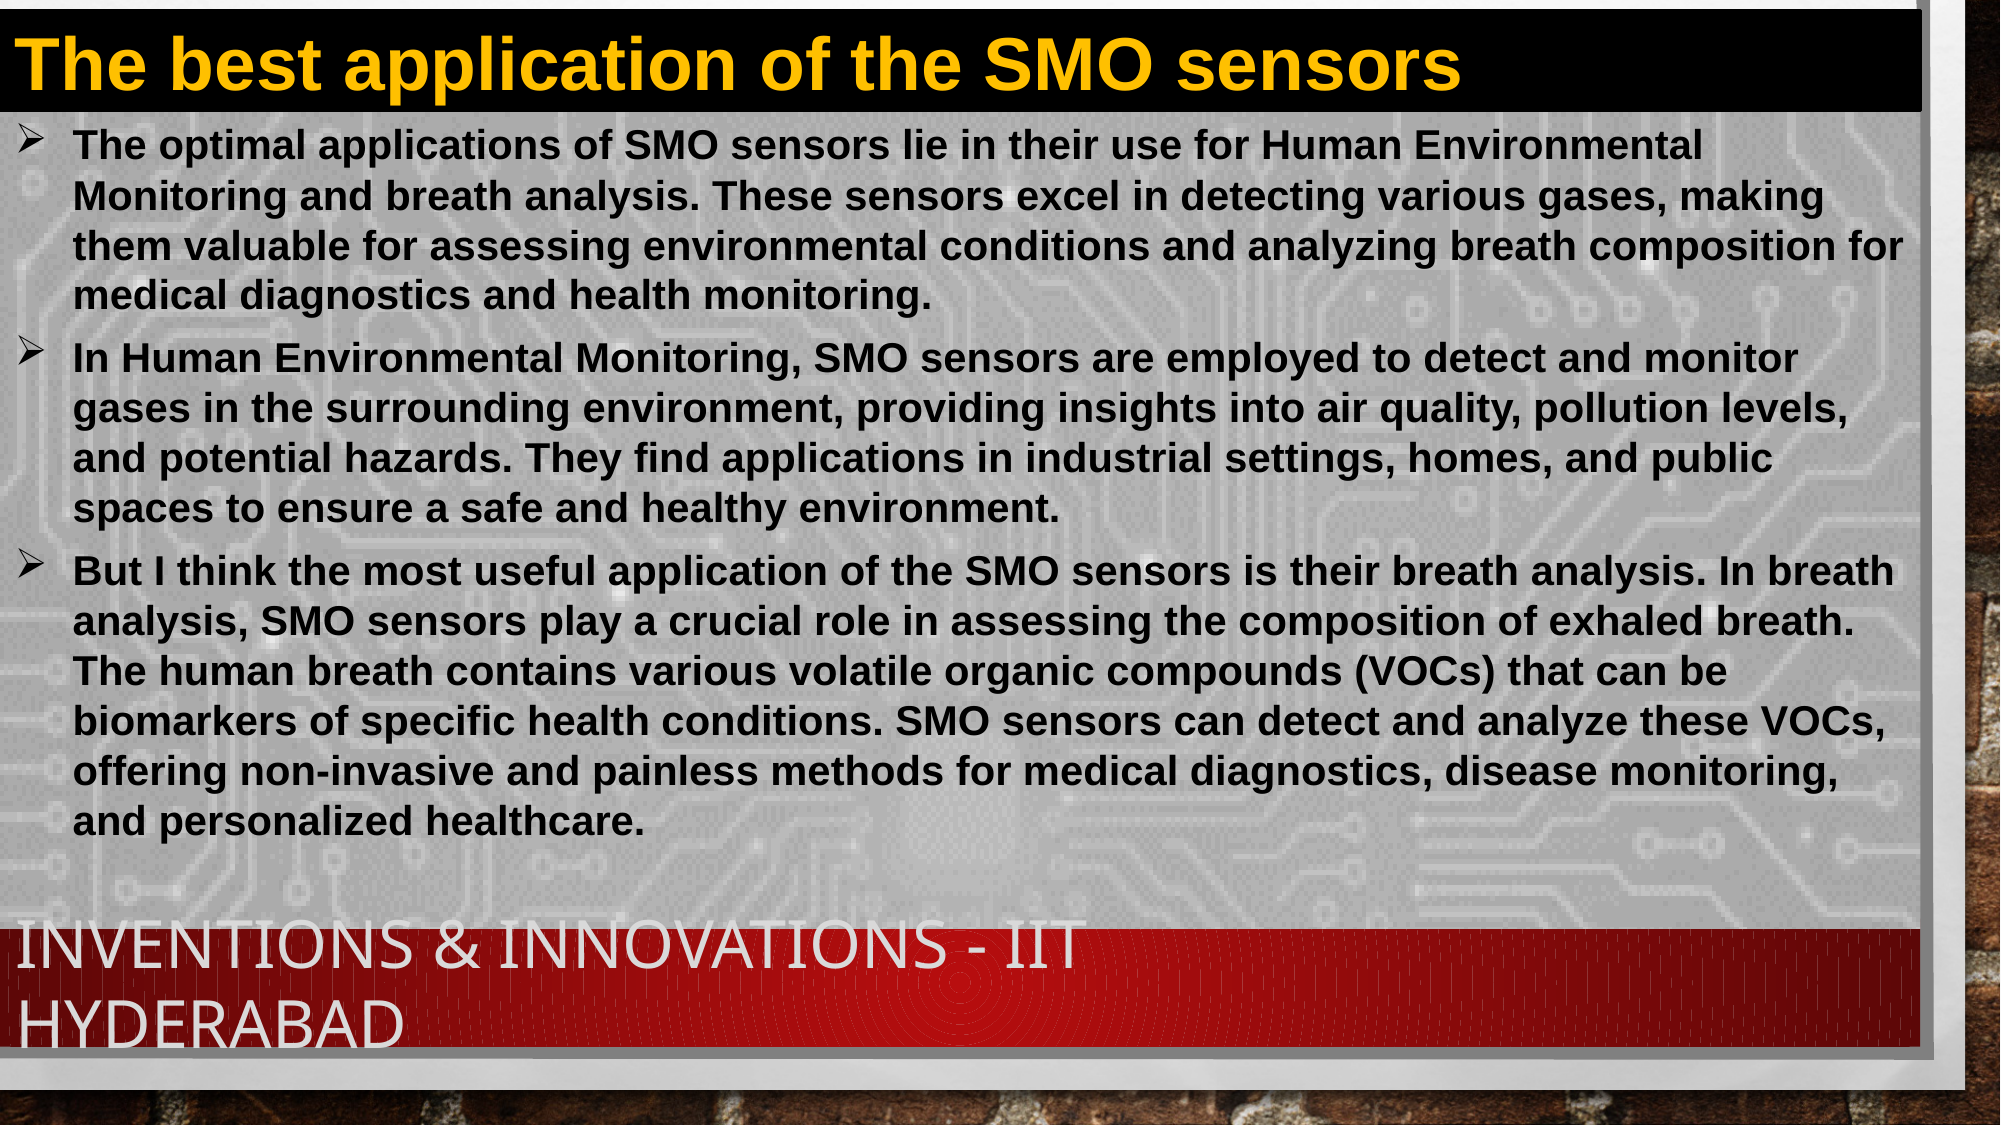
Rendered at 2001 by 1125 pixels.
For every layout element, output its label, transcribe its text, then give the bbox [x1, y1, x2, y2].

text_box The best application of the SMO sensors [0, 9, 1922, 112]
picture [1921, 0, 2000, 1125]
footer Inventions & Innovations - IIT Hyderabad [0, 940, 1304, 1023]
text_box The optimal applications of SMO sensors lie in their use for Human Environmental Monitoring and breath analysis. These sensors excel in detecting various gases, making them valuable for assessing environmental conditions and analyzing breath composition for medical diagnostics and health monitoring. In Human Environmental Monitoring, SMO sensors are employed to detect and monitor gases in the surrounding environment, providing insights into air quality, pollution levels, and potential hazards. They find applications in industrial settings, homes, and public spaces to ensure a safe and healthy environment. But I think the most useful application of the SMO sensors is their breath analysis. In breath analysis, SMO sensors play a crucial role in assessing the composition of exhaled breath. The human breath contains various volatile organic compounds (VOCs) that can be biomarkers of specific health conditions. SMO sensors can detect and analyze these VOCs, offering non-invasive and painless methods for medical diagnostics, disease monitoring, and personalized healthcare. [0, 929, 1921, 1125]
picture [0, 102, 1921, 929]
